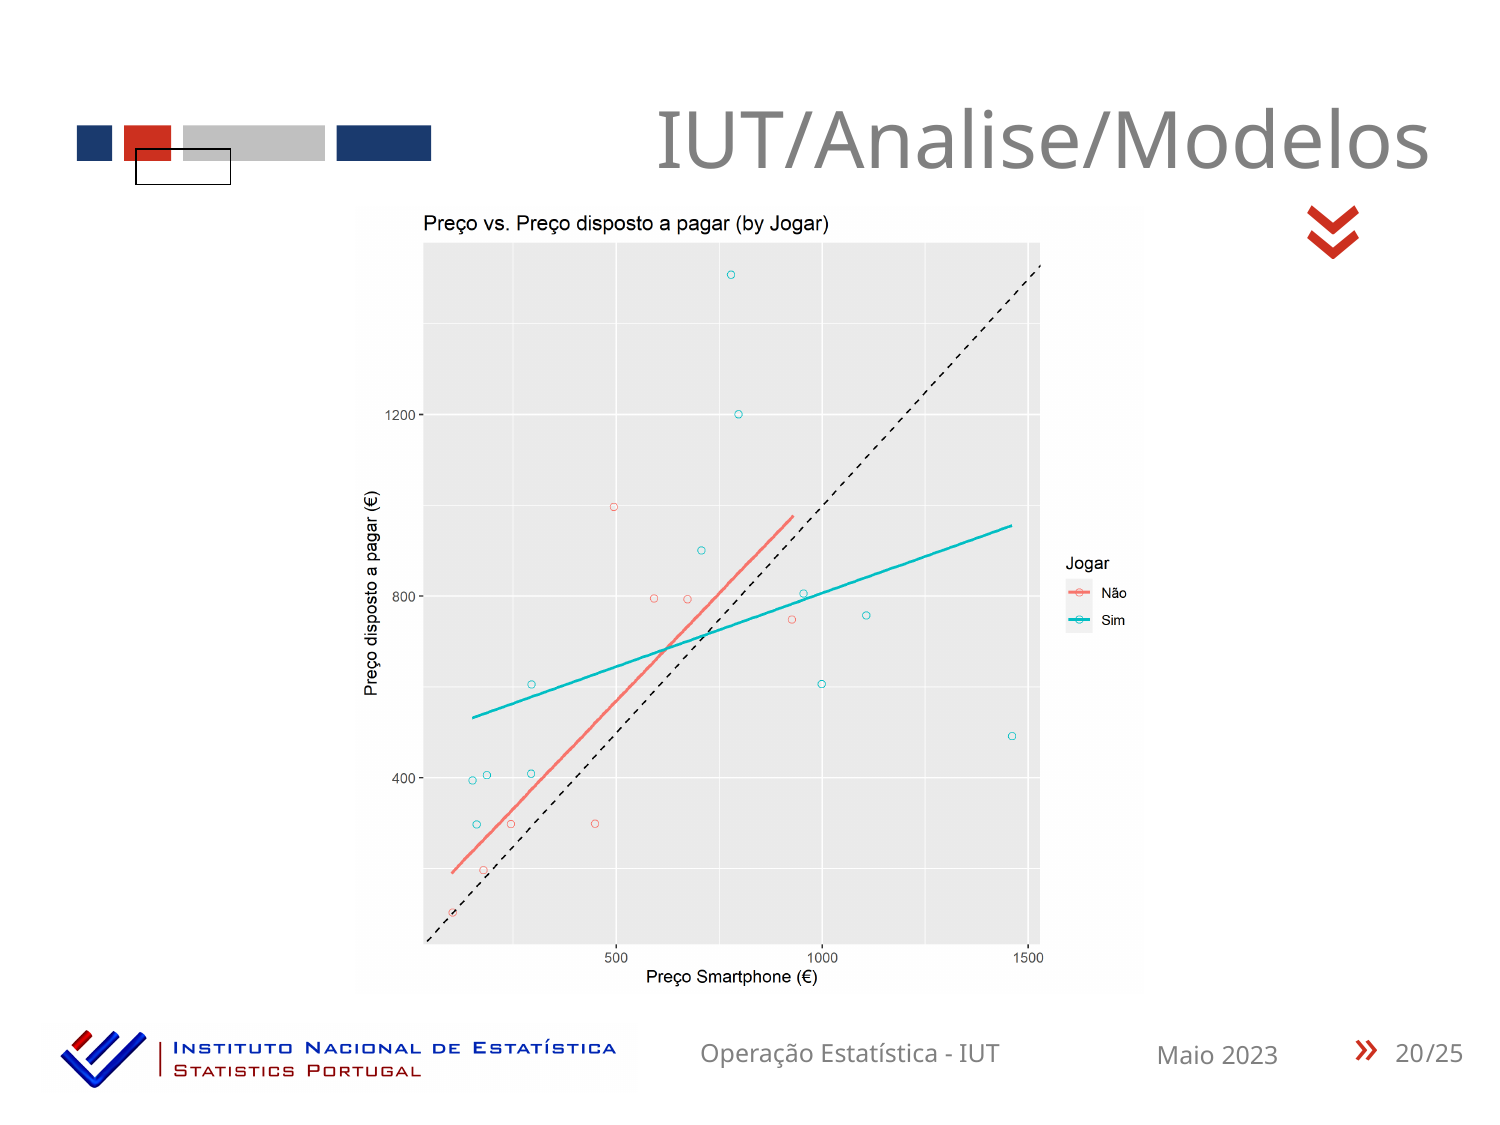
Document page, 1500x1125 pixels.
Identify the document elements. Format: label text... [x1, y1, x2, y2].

text_box IUT/Analise/Modelos [454, 66, 1447, 207]
picture [355, 206, 1144, 995]
text_box 20 [1380, 1029, 1447, 1075]
picture [41, 1023, 638, 1093]
text_box « [1234, 207, 1400, 280]
